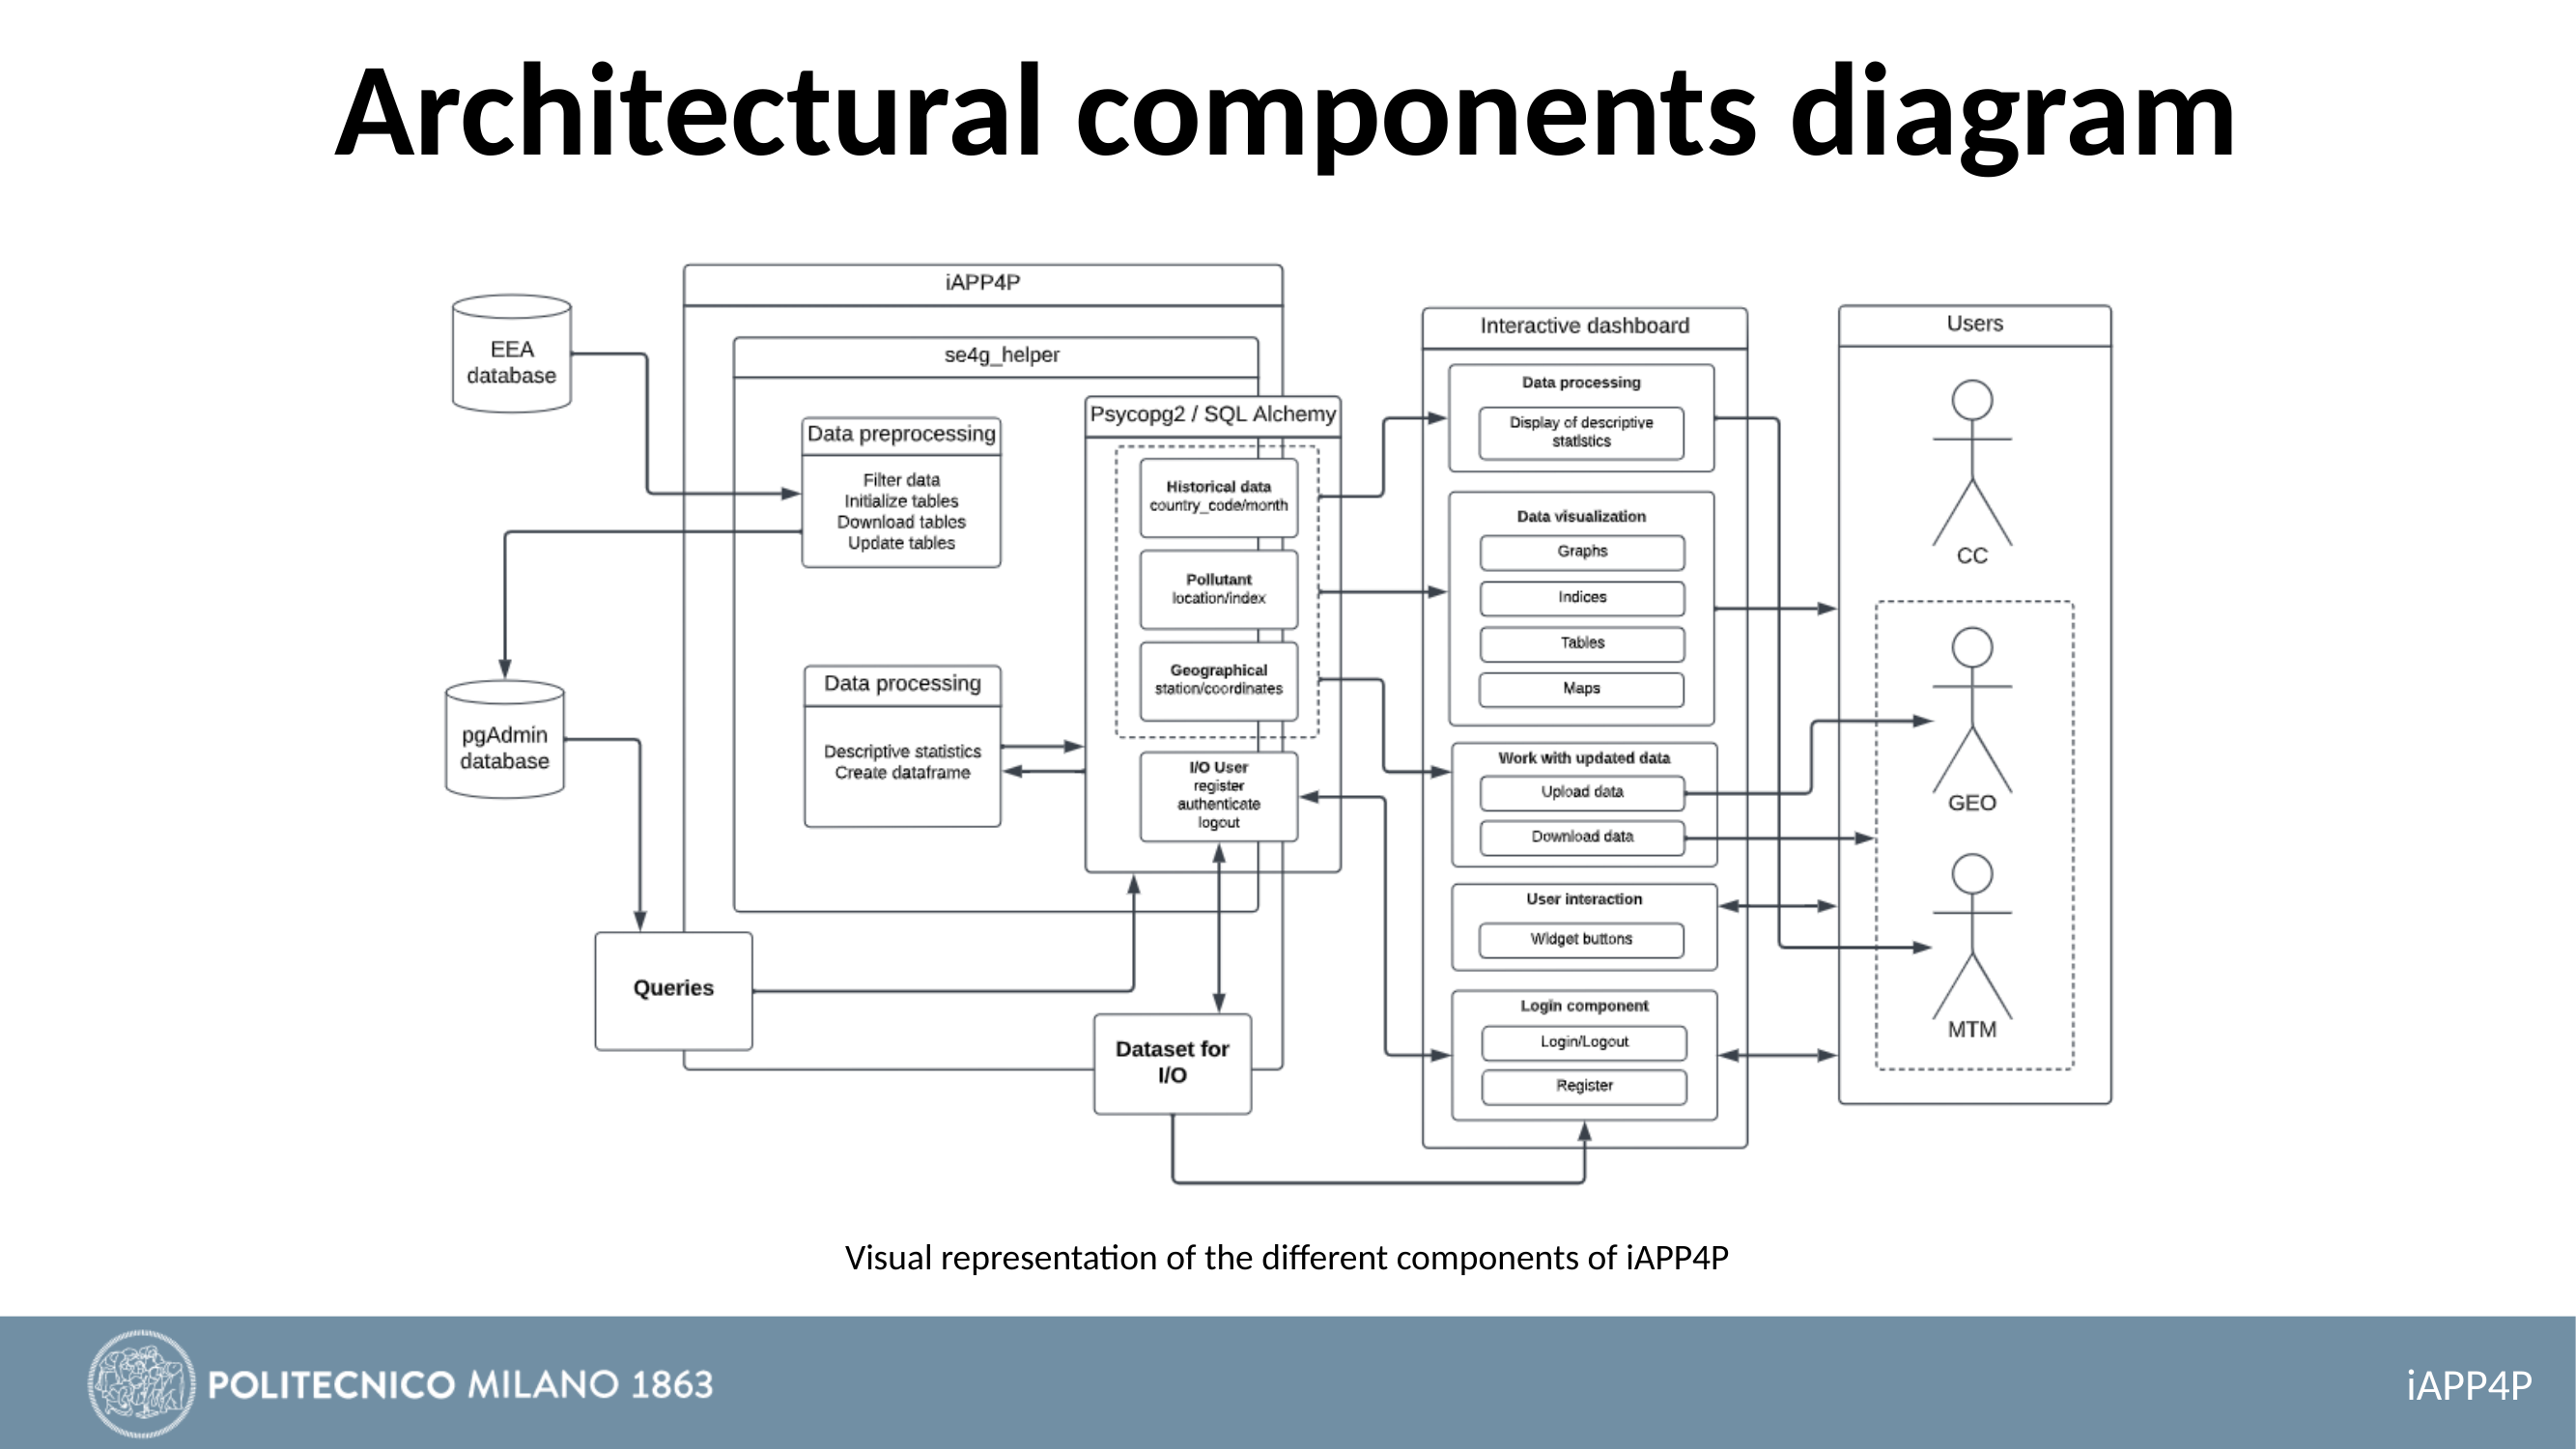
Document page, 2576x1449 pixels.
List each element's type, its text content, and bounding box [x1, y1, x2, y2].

text_box Architectural components diagram [207, 14, 2368, 189]
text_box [0, 1316, 2576, 1449]
text_box Visual representation of the different components of iAPP4P [751, 1251, 1825, 1285]
picture [389, 203, 2186, 1243]
